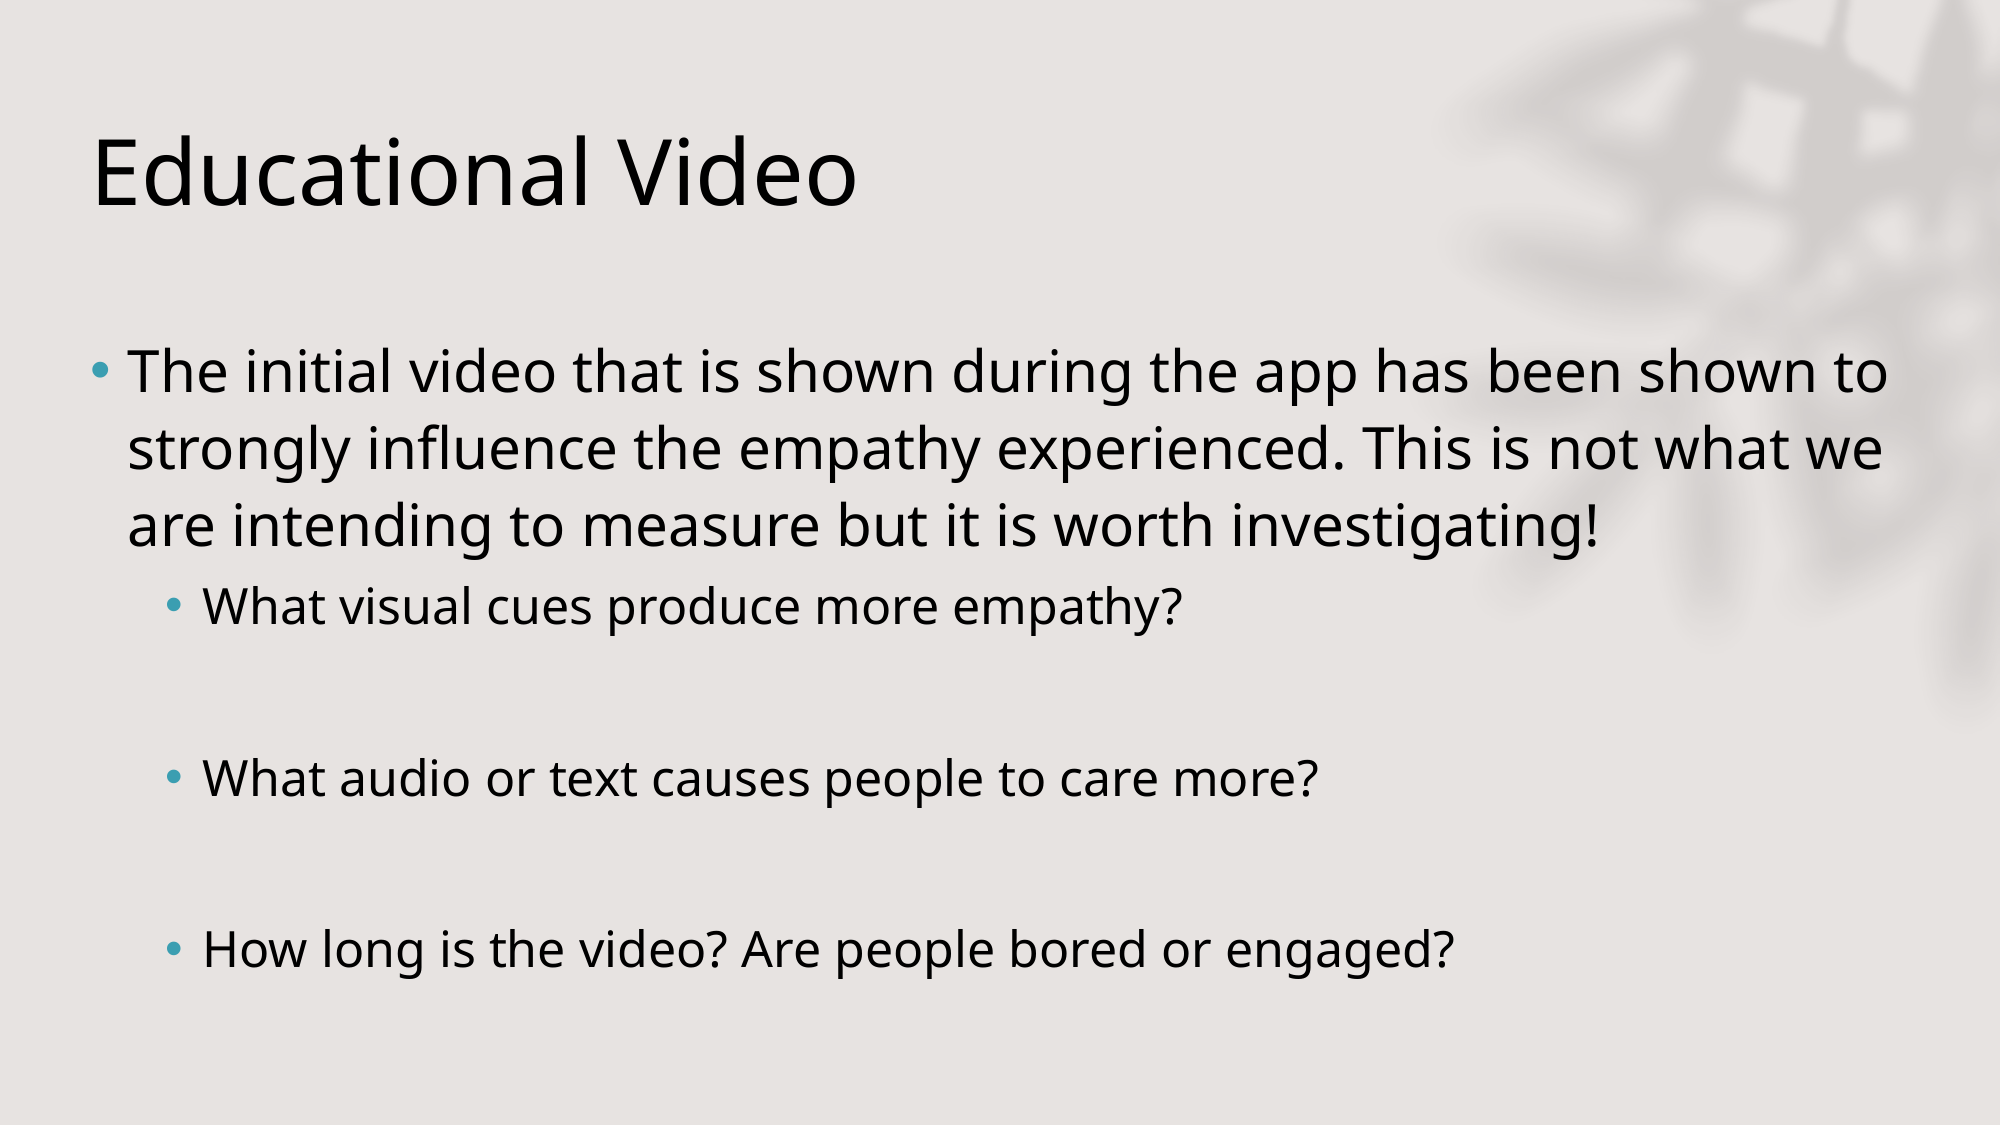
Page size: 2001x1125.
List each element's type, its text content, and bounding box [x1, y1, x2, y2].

list The initial video that is shown during the app has been shown to strongly influence the empathy experienced. This is not what we are intending to measure but it is worth investigating! What visual cues produce more empathy? What audio or text causes people to care more? How long is the video? Are people bored or engaged? [75, 319, 1925, 1009]
title Educational Video [75, 60, 1863, 278]
